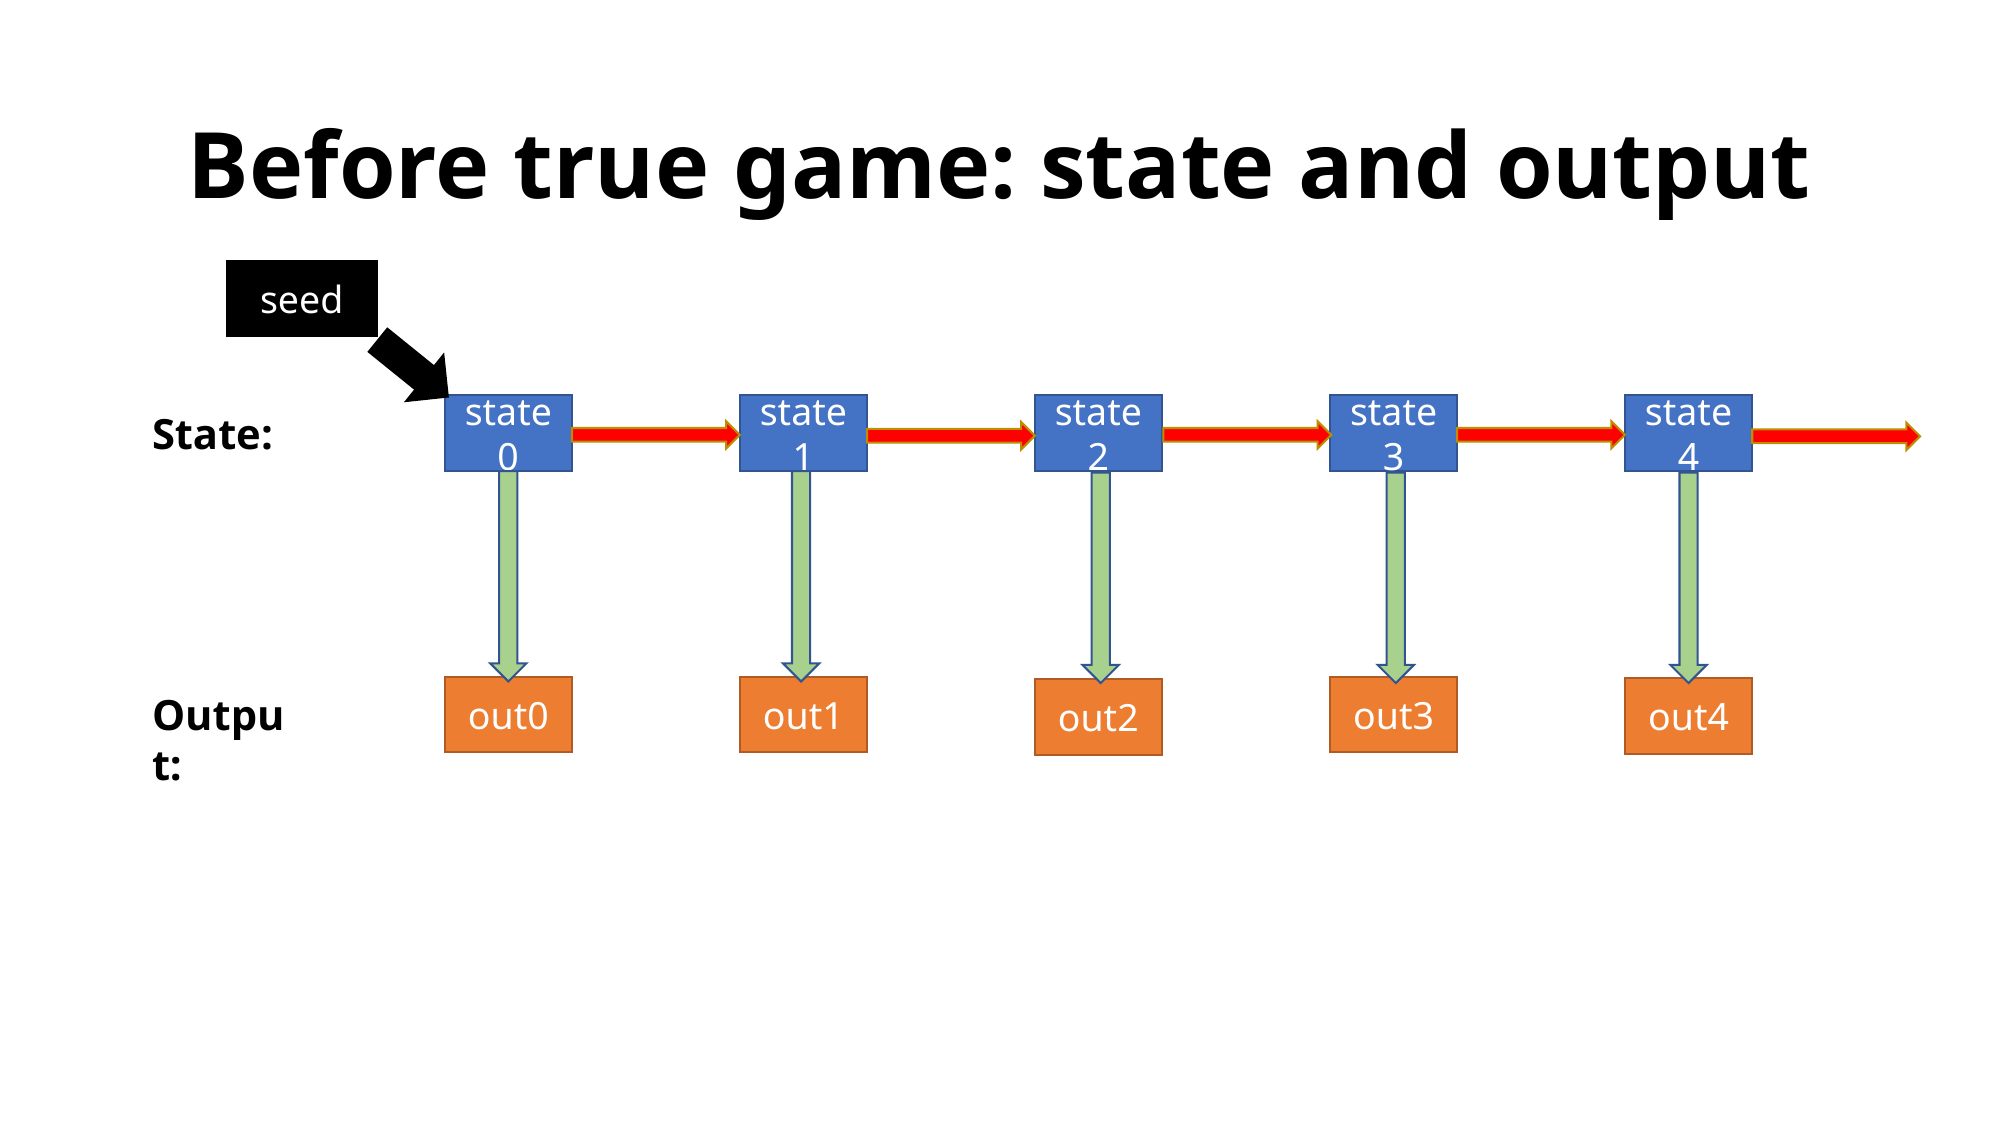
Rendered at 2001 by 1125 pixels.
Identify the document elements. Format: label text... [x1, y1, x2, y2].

text_box [1162, 418, 1333, 451]
text_box out3 [1329, 676, 1458, 753]
text_box out0 [444, 676, 573, 753]
text_box state0 [444, 394, 573, 472]
text_box Output: [137, 681, 317, 797]
text_box [866, 419, 1037, 452]
text_box [1456, 418, 1627, 451]
text_box state4 [1624, 394, 1753, 472]
text_box out1 [739, 676, 868, 753]
text_box state1 [739, 394, 868, 472]
text_box [1667, 471, 1710, 685]
text_box [367, 327, 449, 403]
text_box [1375, 471, 1417, 685]
text_box [570, 418, 742, 451]
text_box [1751, 420, 1922, 453]
text_box out2 [1034, 678, 1163, 756]
text_box seed [226, 260, 378, 337]
text_box [487, 470, 529, 683]
text_box state3 [1329, 394, 1458, 472]
text_box out4 [1624, 677, 1753, 755]
title Before true game: state and output [137, 59, 1863, 278]
text_box State: [137, 400, 295, 466]
text_box state2 [1034, 394, 1163, 472]
text_box [1080, 471, 1122, 685]
text_box [780, 470, 822, 683]
